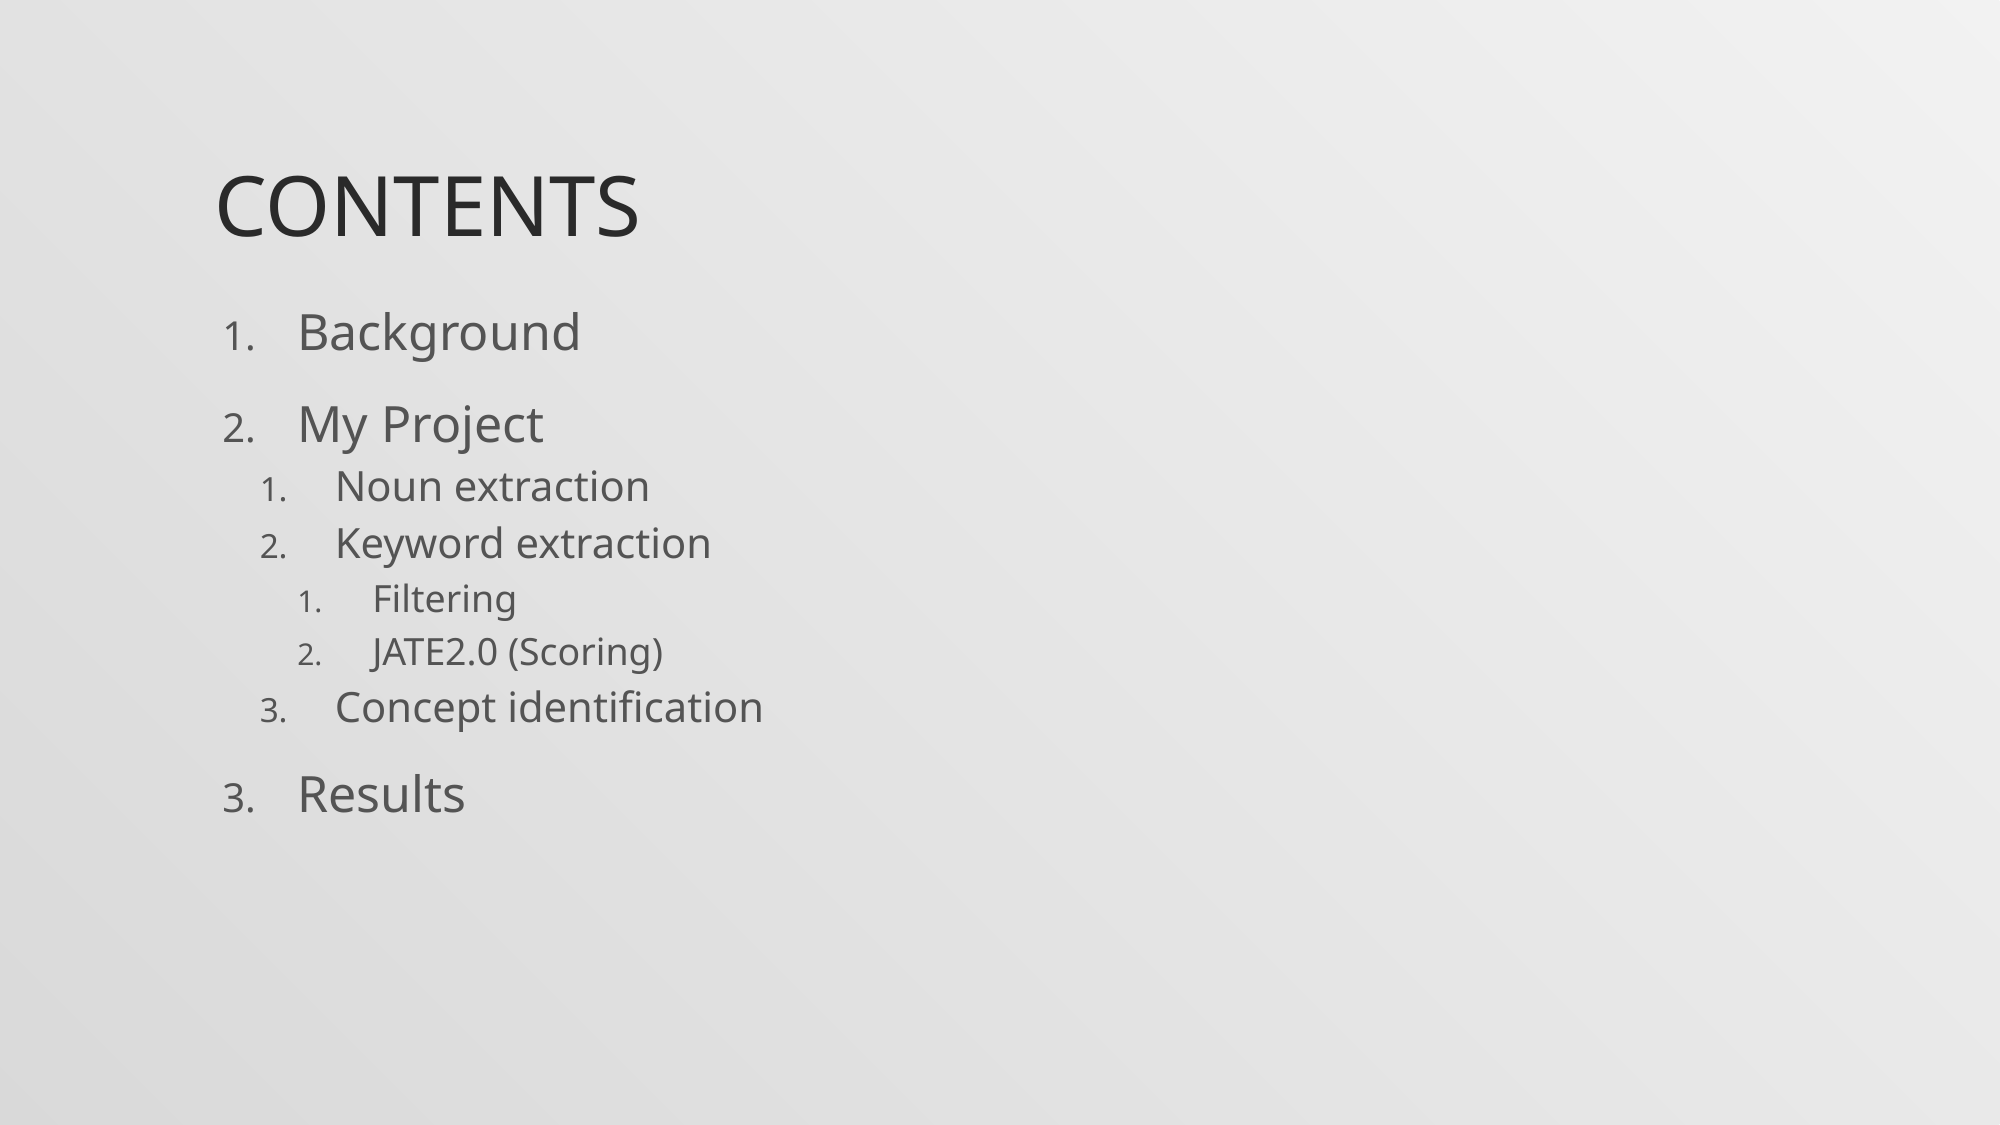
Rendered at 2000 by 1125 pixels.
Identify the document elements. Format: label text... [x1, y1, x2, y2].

list Background My Project Noun extraction Keyword extraction Filtering JATE2.0 (Scoring) Concept identification Results [199, 299, 1800, 1013]
title Contents [199, 45, 1800, 263]
